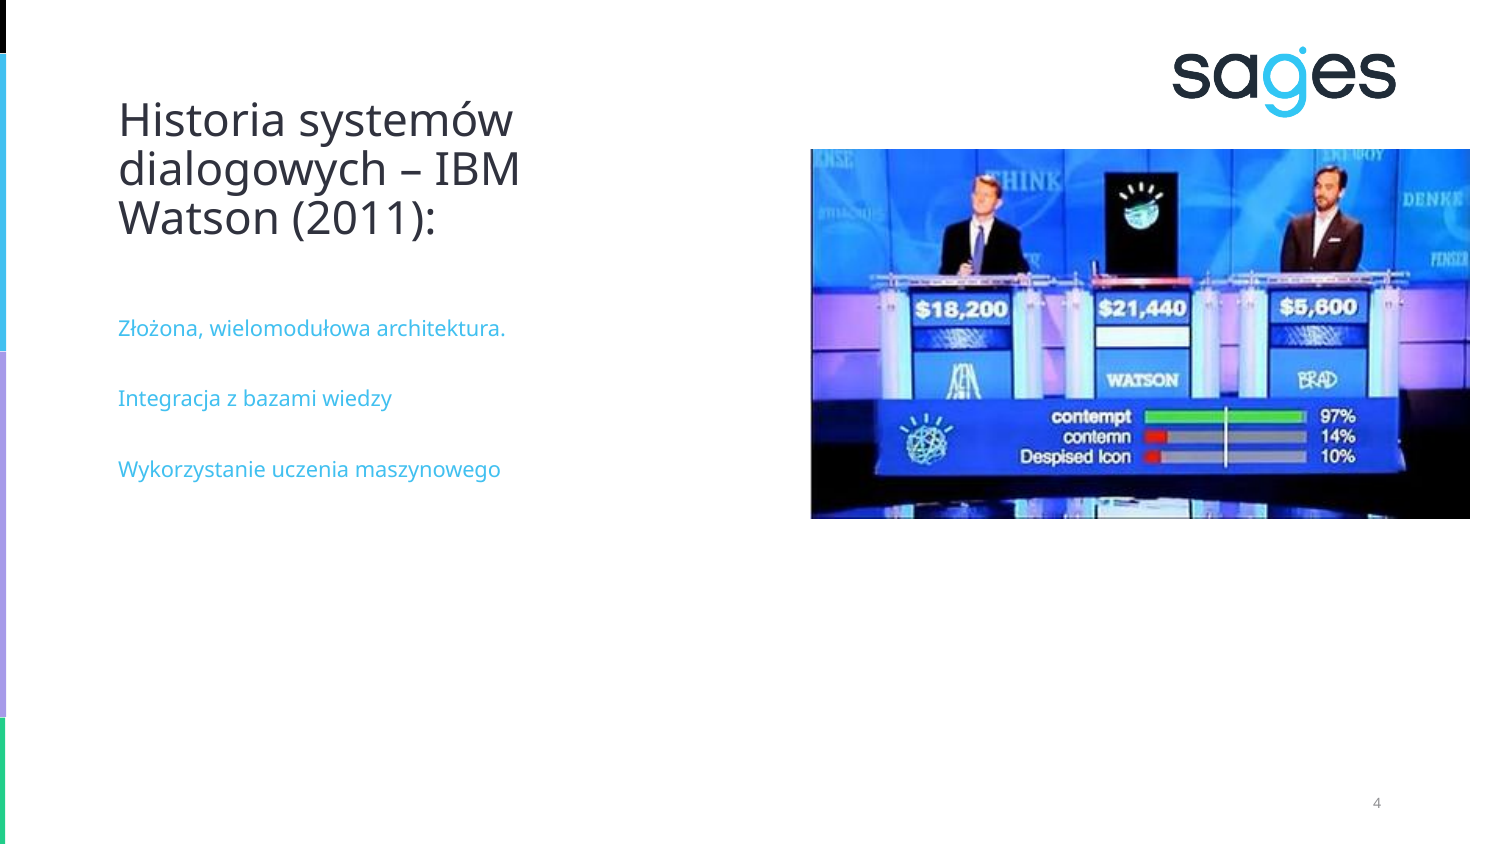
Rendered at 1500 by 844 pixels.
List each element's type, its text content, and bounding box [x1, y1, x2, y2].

text_box 1 [1059, 782, 1397, 827]
picture [1172, 46, 1396, 118]
text_box Historia systemów dialogowych – IBM Watson (2011): [103, 56, 587, 253]
text_box Złożona, wielomodułowa architektura. Integracja z bazami wiedzy Wykorzystanie uczenia maszynowego [103, 253, 630, 722]
picture [810, 149, 1471, 519]
